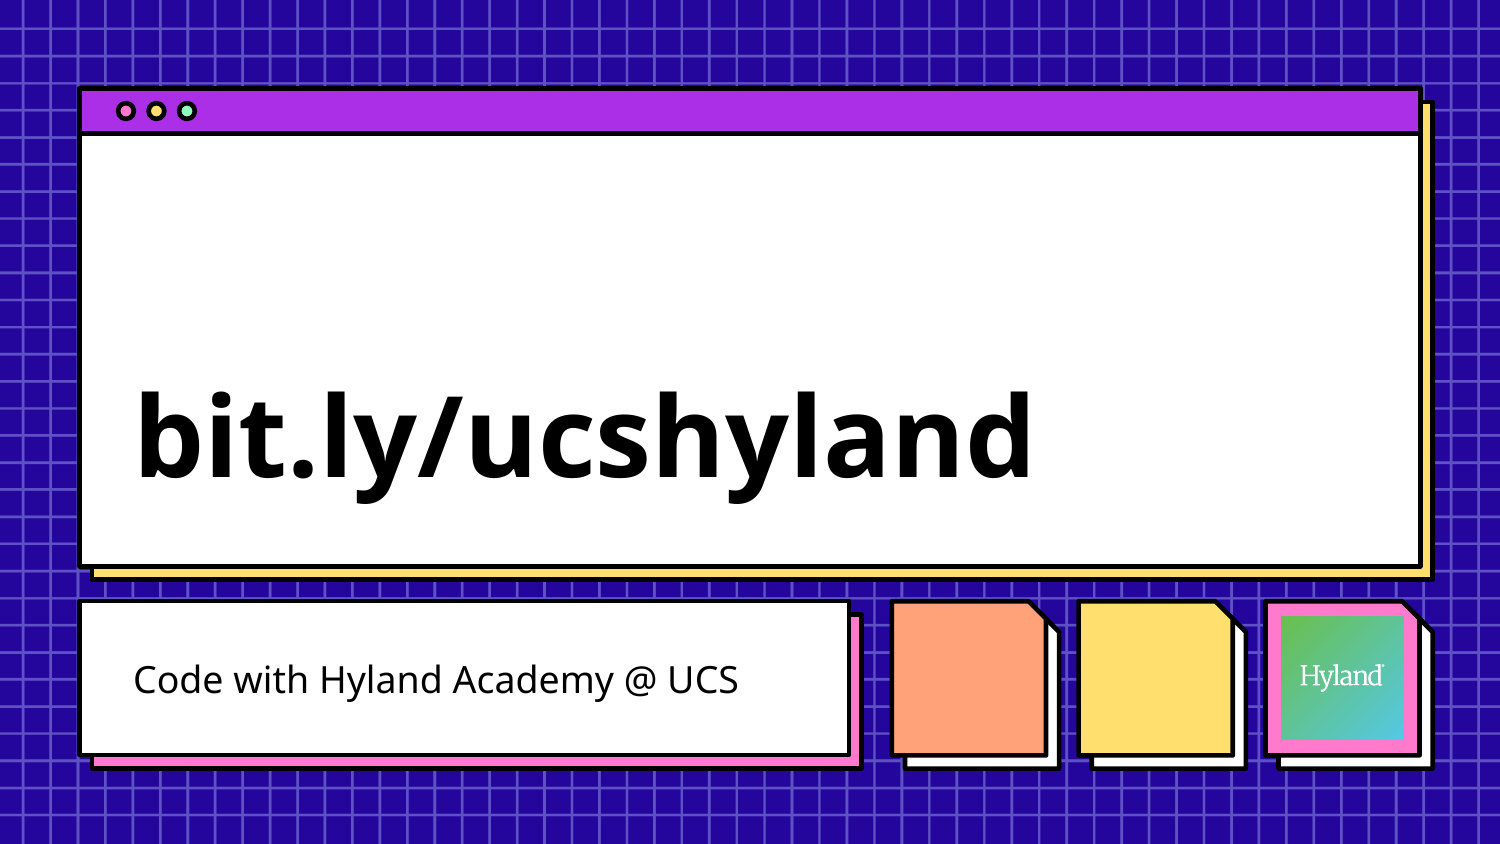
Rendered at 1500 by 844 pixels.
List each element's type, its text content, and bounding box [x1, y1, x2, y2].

text_box [1078, 601, 1233, 756]
text_box [1278, 619, 1433, 769]
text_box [1280, 616, 1404, 740]
picture [0, 0, 1500, 844]
title bit.ly/ucshyland [118, 186, 1382, 516]
text_box [1091, 619, 1246, 769]
text_box [891, 601, 1047, 756]
text_box [904, 619, 1060, 769]
subtitle Code with Hyland Academy @ UCS [118, 641, 800, 716]
text_box [1265, 601, 1420, 756]
